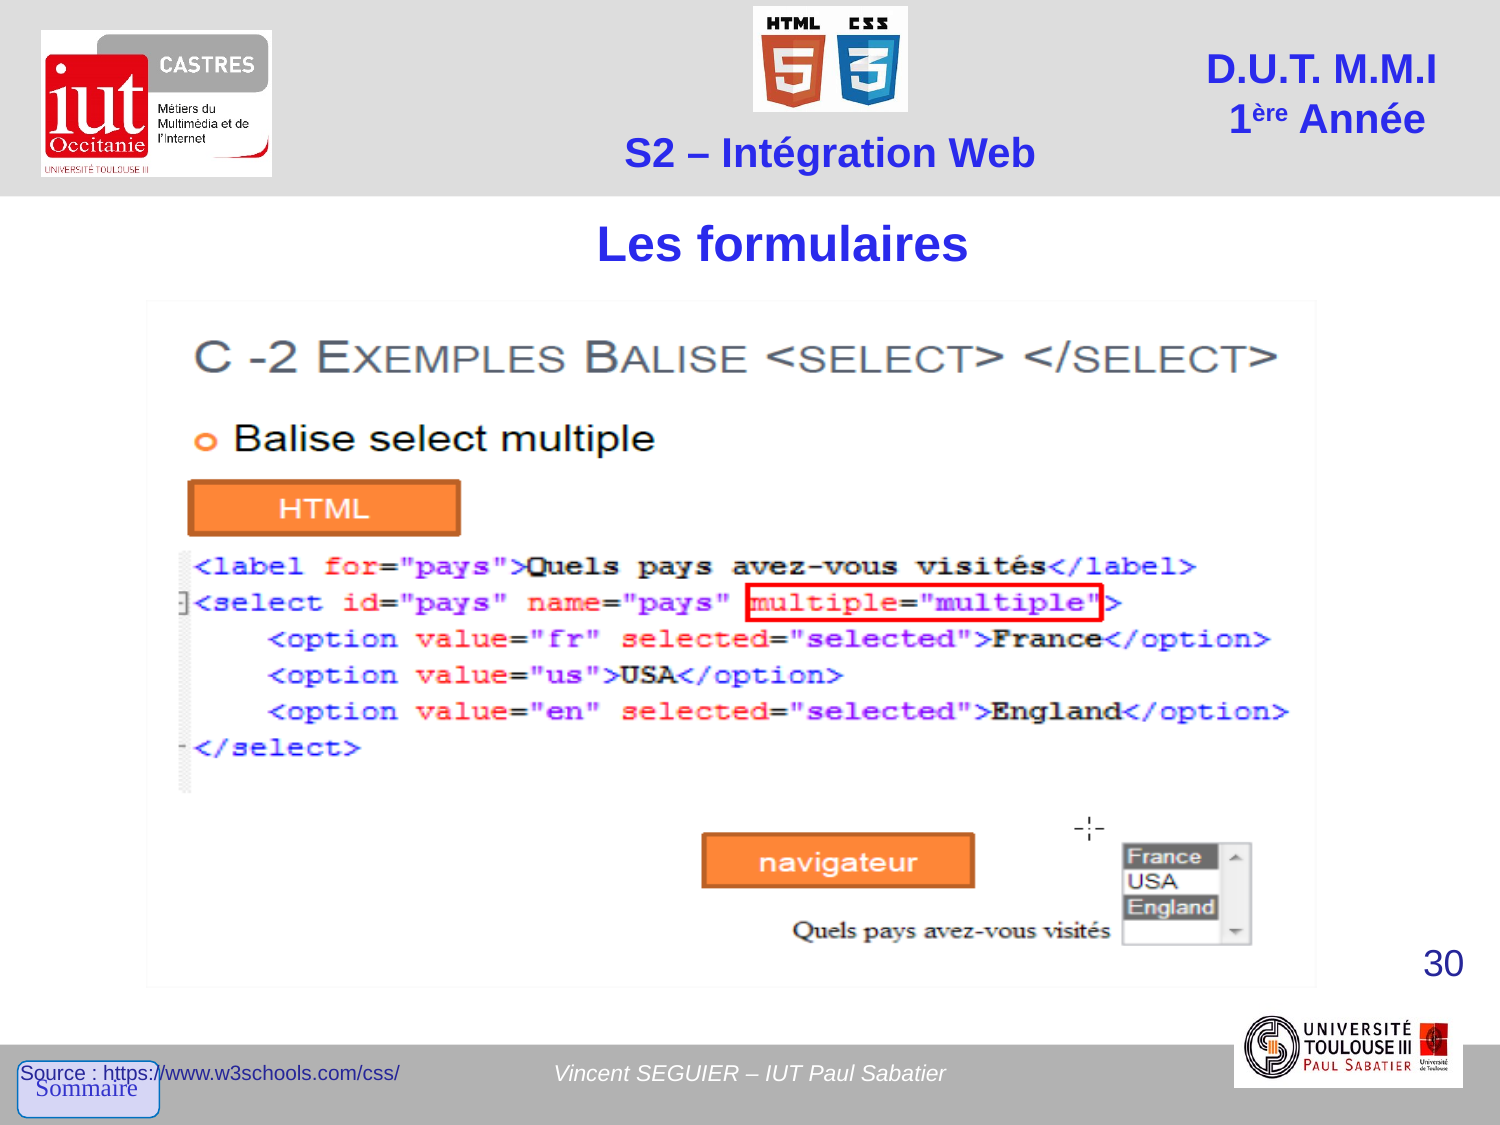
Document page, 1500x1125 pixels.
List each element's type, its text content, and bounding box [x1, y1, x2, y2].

picture [753, 6, 908, 112]
picture [146, 300, 1317, 988]
picture [41, 30, 272, 177]
text_box 30 [1316, 884, 1500, 1039]
text_box Vincent SEGUIER – IUT Paul Sabatier [512, 1042, 988, 1103]
text_box Les formulaires [581, 204, 985, 279]
picture [1234, 1003, 1463, 1088]
text_box Source : https://www.w3schools.com/css/ [5, 1052, 446, 1093]
